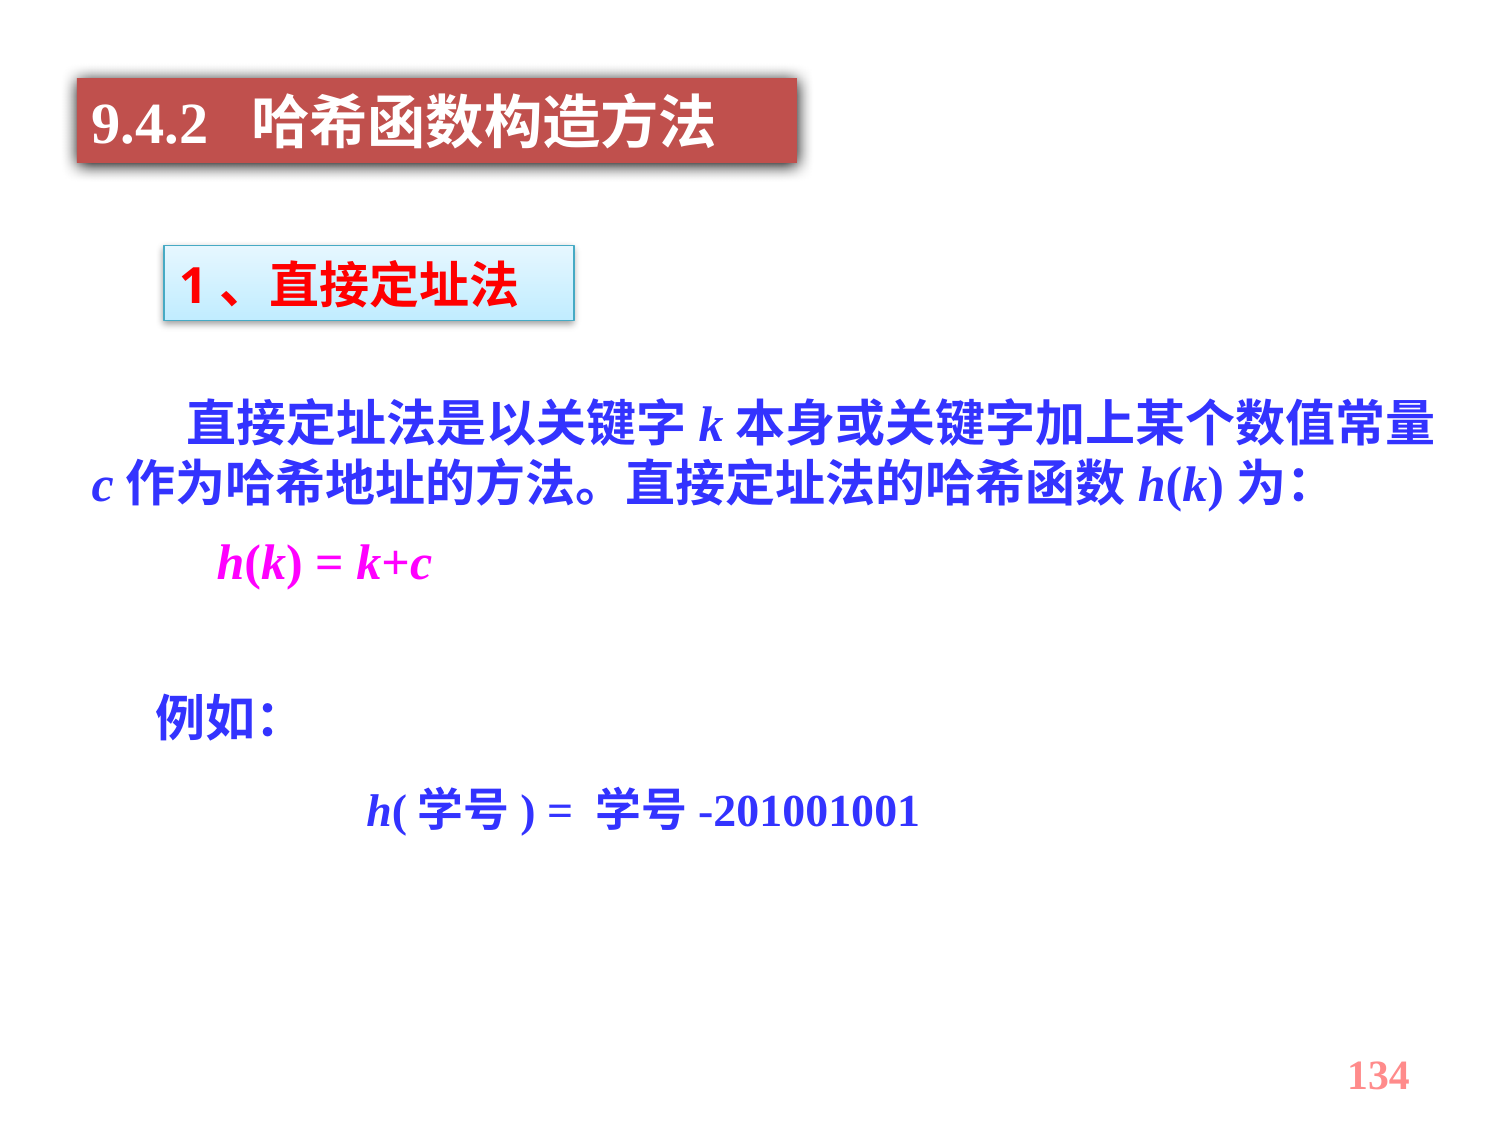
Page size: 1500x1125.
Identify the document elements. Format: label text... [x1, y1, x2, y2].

text_box 9.4.2 哈希函数构造方法 [76, 78, 797, 163]
text_box 直接定址法是以关键字k本身或关键字加上某个数值常量c作为哈希地址的方法。直接定址法的哈希函数h(k)为： h(k) = k+c [76, 383, 1465, 598]
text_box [140, 678, 938, 844]
text_box 1、直接定址法 [163, 245, 575, 321]
slide_number 134 [1074, 1042, 1425, 1103]
